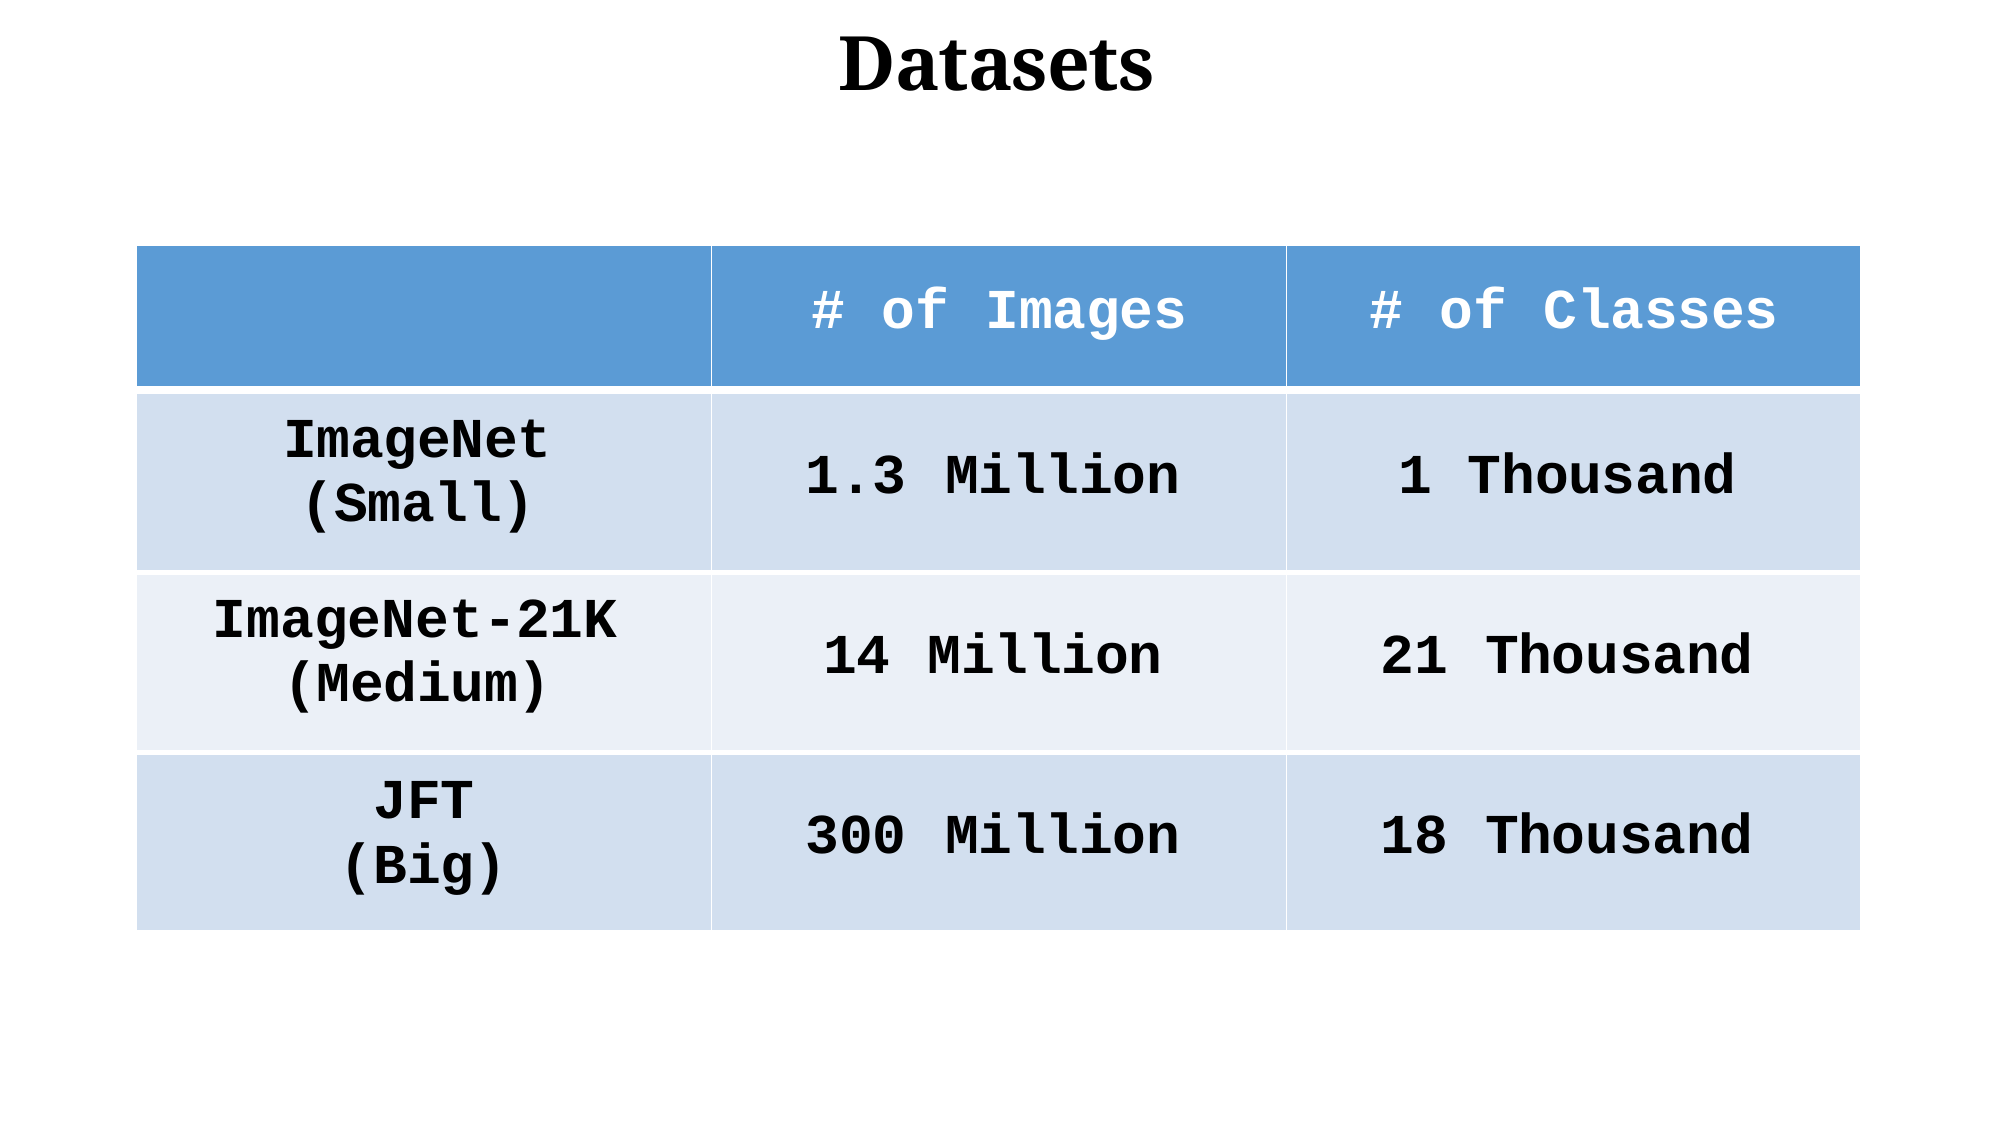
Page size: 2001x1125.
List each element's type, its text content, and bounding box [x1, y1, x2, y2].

table_cell 21 Thousand [1287, 575, 1860, 750]
table_header # of Classes [1287, 246, 1860, 386]
title Datasets [399, 12, 1601, 203]
table_cell ImageNet-21K (Medium) [137, 575, 711, 750]
table_cell ImageNet (Small) [137, 394, 711, 570]
table_cell 1.3 Million [712, 394, 1286, 570]
table_header # of Images [712, 246, 1286, 386]
table_cell JFT (Big) [137, 755, 711, 930]
table_cell 300 Million [712, 755, 1286, 930]
table_cell 1 Thousand [1287, 394, 1860, 570]
table_cell 14 Million [712, 575, 1286, 750]
table_header [137, 246, 711, 386]
table_cell 18 Thousand [1287, 755, 1860, 930]
